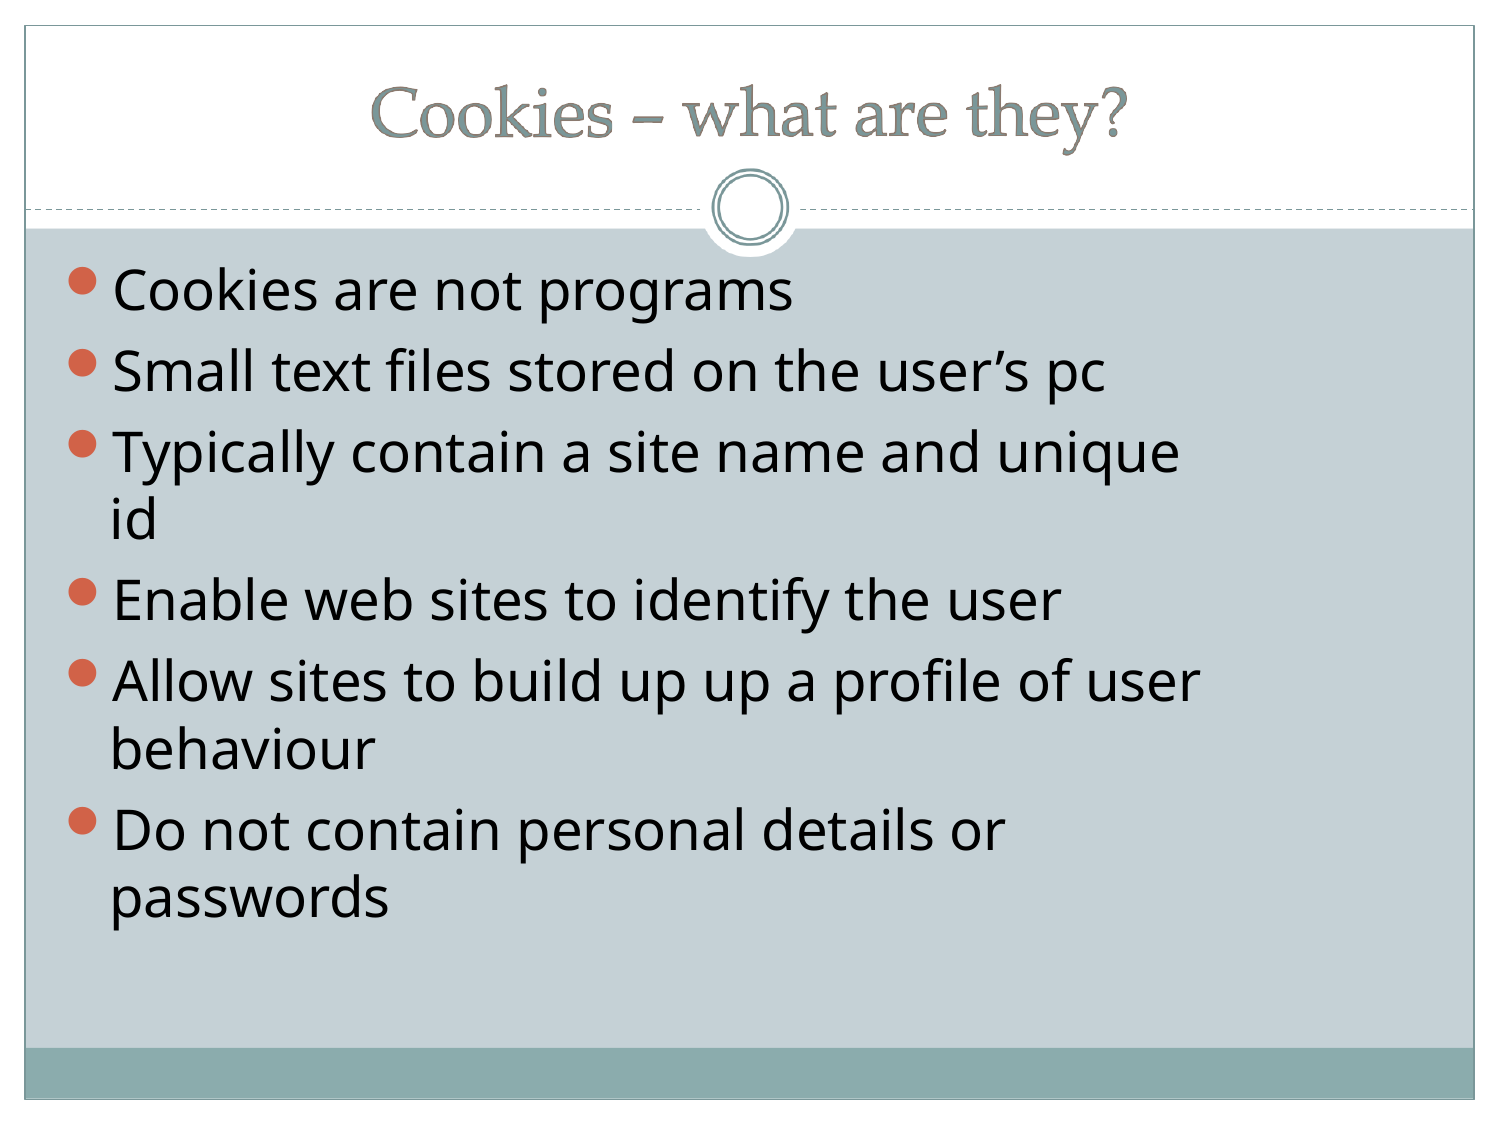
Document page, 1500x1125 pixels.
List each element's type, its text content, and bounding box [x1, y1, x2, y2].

text_box Cookies are not programs Small text files stored on the user’s pc Typically contain a site name and unique id Enable web sites to identify the user Allow sites to build up up a profile of user behaviour Do not contain personal details or passwords [62, 254, 1236, 929]
text_box [682, 84, 1127, 254]
text_box [633, 116, 663, 123]
text_box [371, 84, 613, 138]
